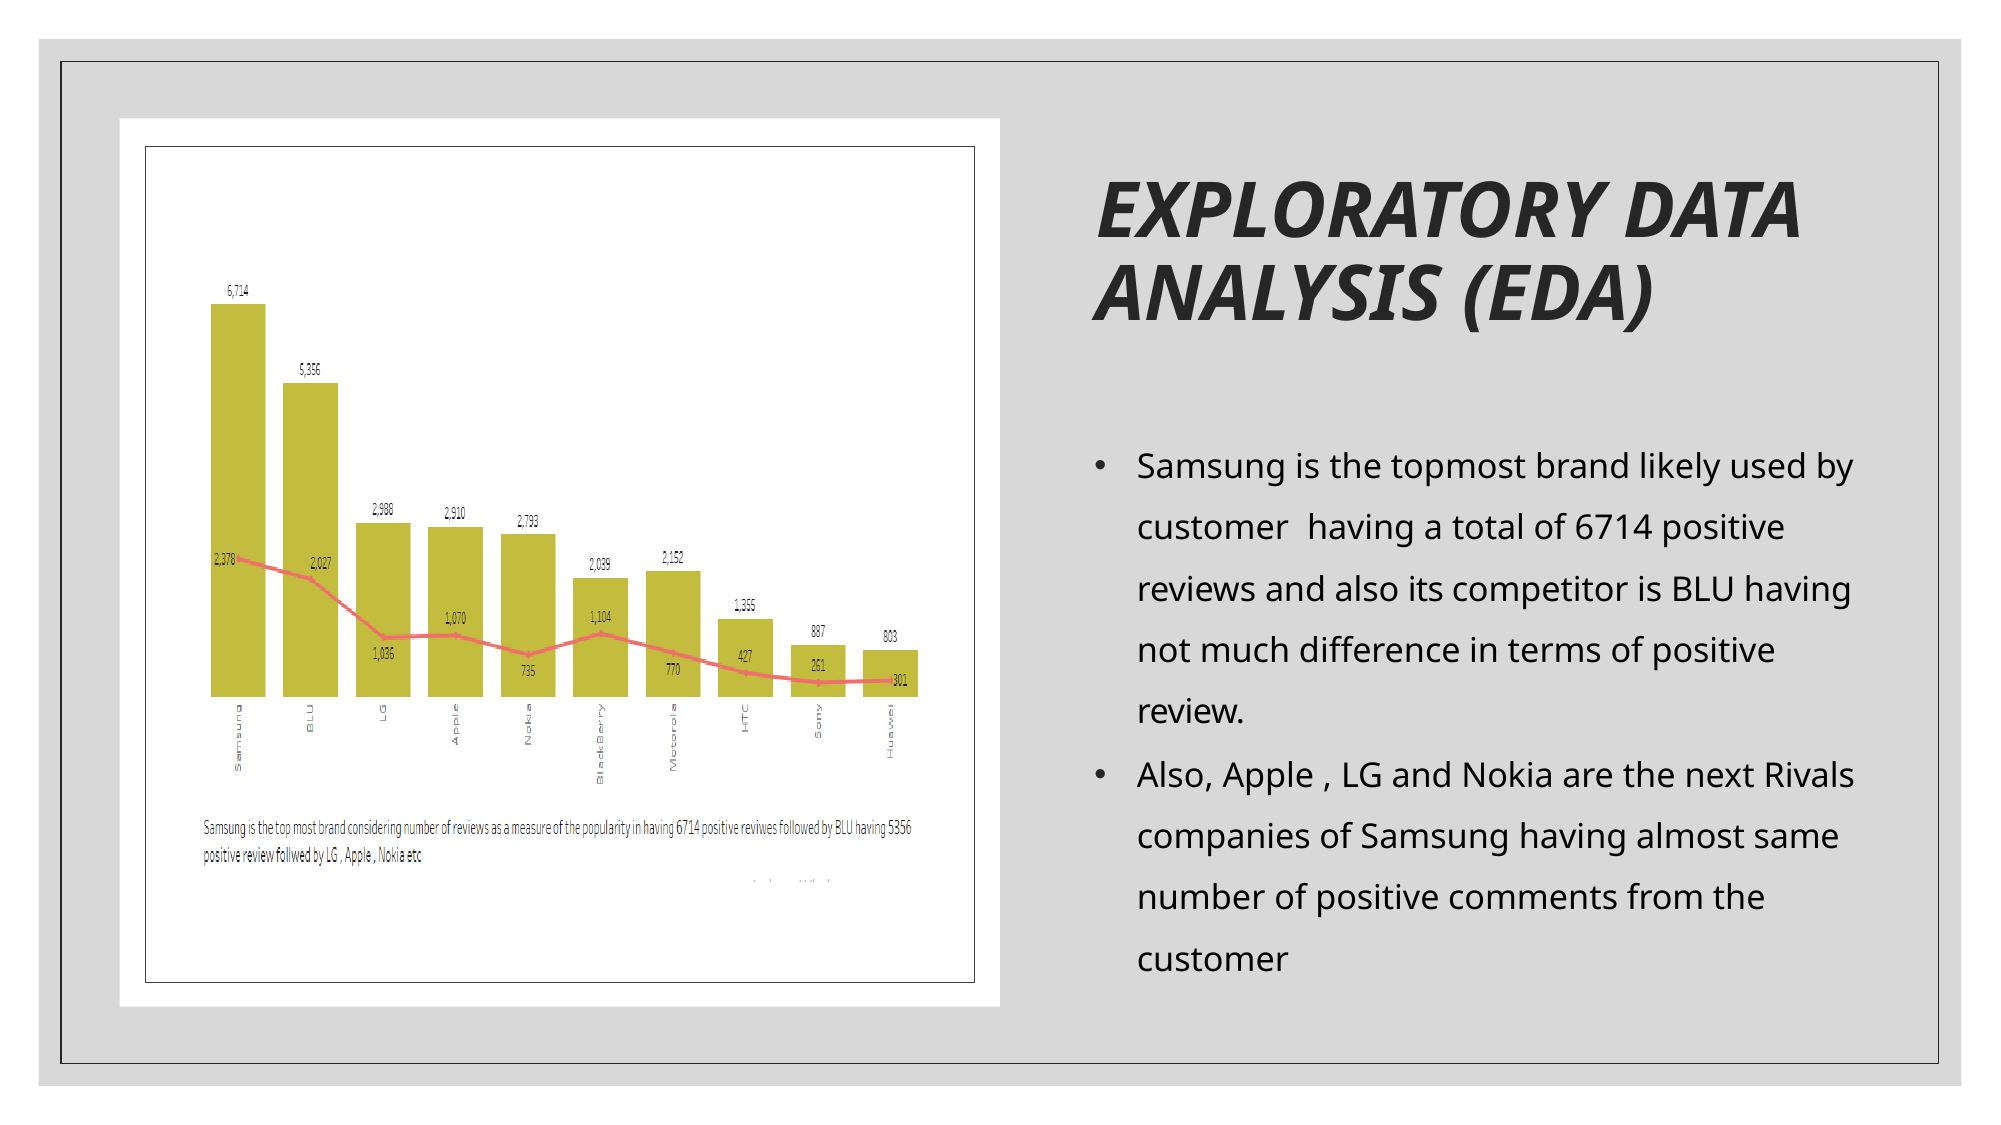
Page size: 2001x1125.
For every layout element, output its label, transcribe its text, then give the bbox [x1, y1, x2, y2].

text_box [61, 61, 1939, 1064]
text_box Samsung is the topmost brand likely used by customer having a total of 6714 positive reviews and also its competitor is BLU having not much difference in terms of positive review. Also, Apple , LG and Nokia are the next Rivals companies of Samsung having almost same number of positive comments from the customer [1079, 416, 1893, 990]
text_box [0, 0, 2000, 1125]
text_box [145, 146, 975, 983]
text_box [38, 38, 1962, 1086]
text_box EXPLORATORY DATA ANALYSIS (EDA) [1079, 119, 1893, 390]
picture [197, 243, 922, 882]
text_box [119, 118, 1000, 1007]
